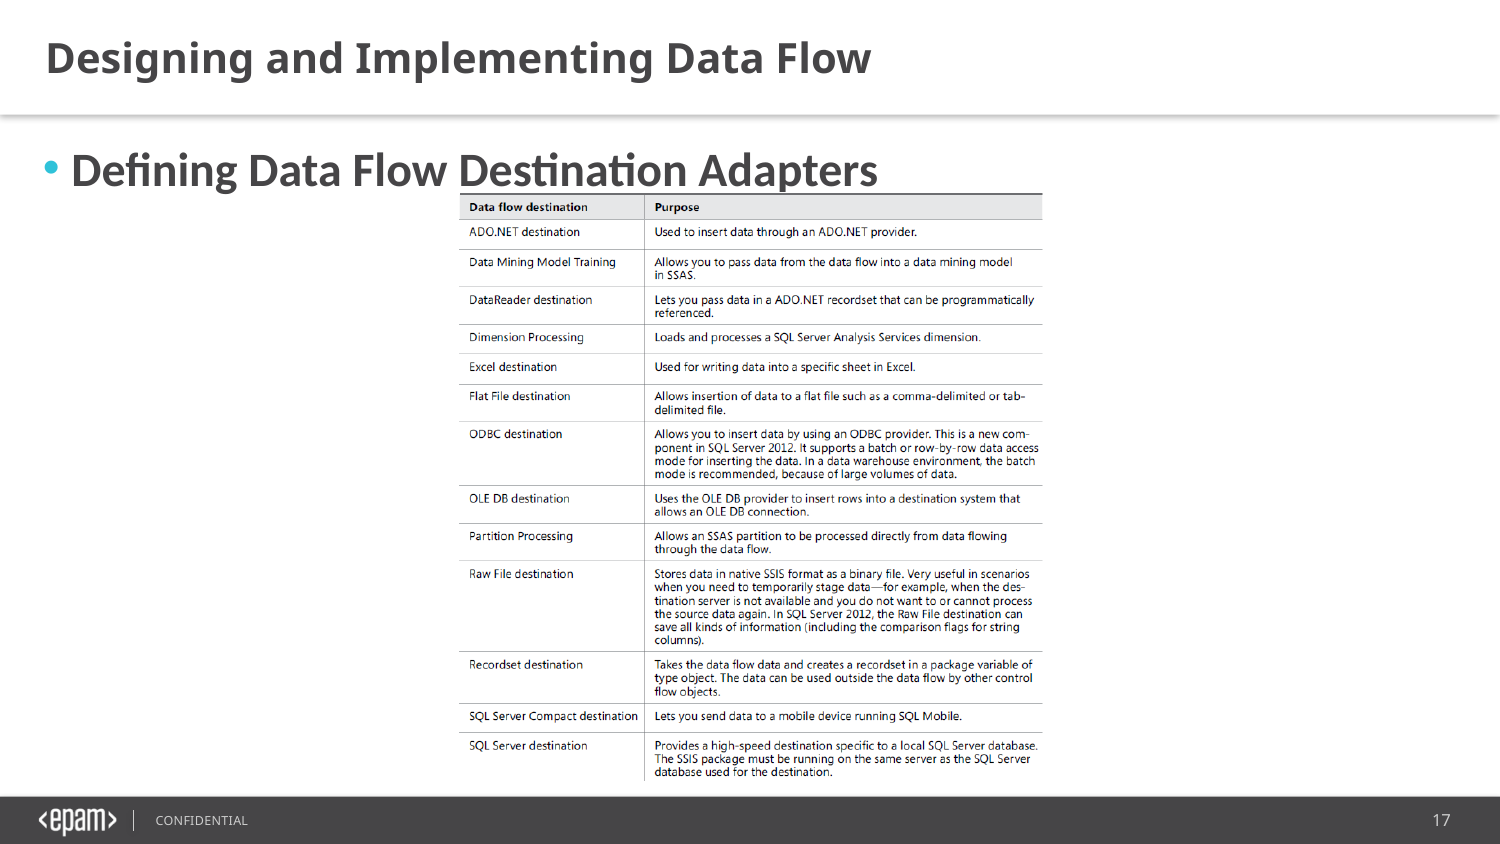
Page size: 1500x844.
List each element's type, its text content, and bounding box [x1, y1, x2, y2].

picture [38, 808, 117, 837]
picture [456, 192, 1044, 781]
text_box Defining Data Flow Destination Adapters [28, 125, 1394, 638]
list Designing and Implementing Data Flow [0, 0, 1500, 115]
